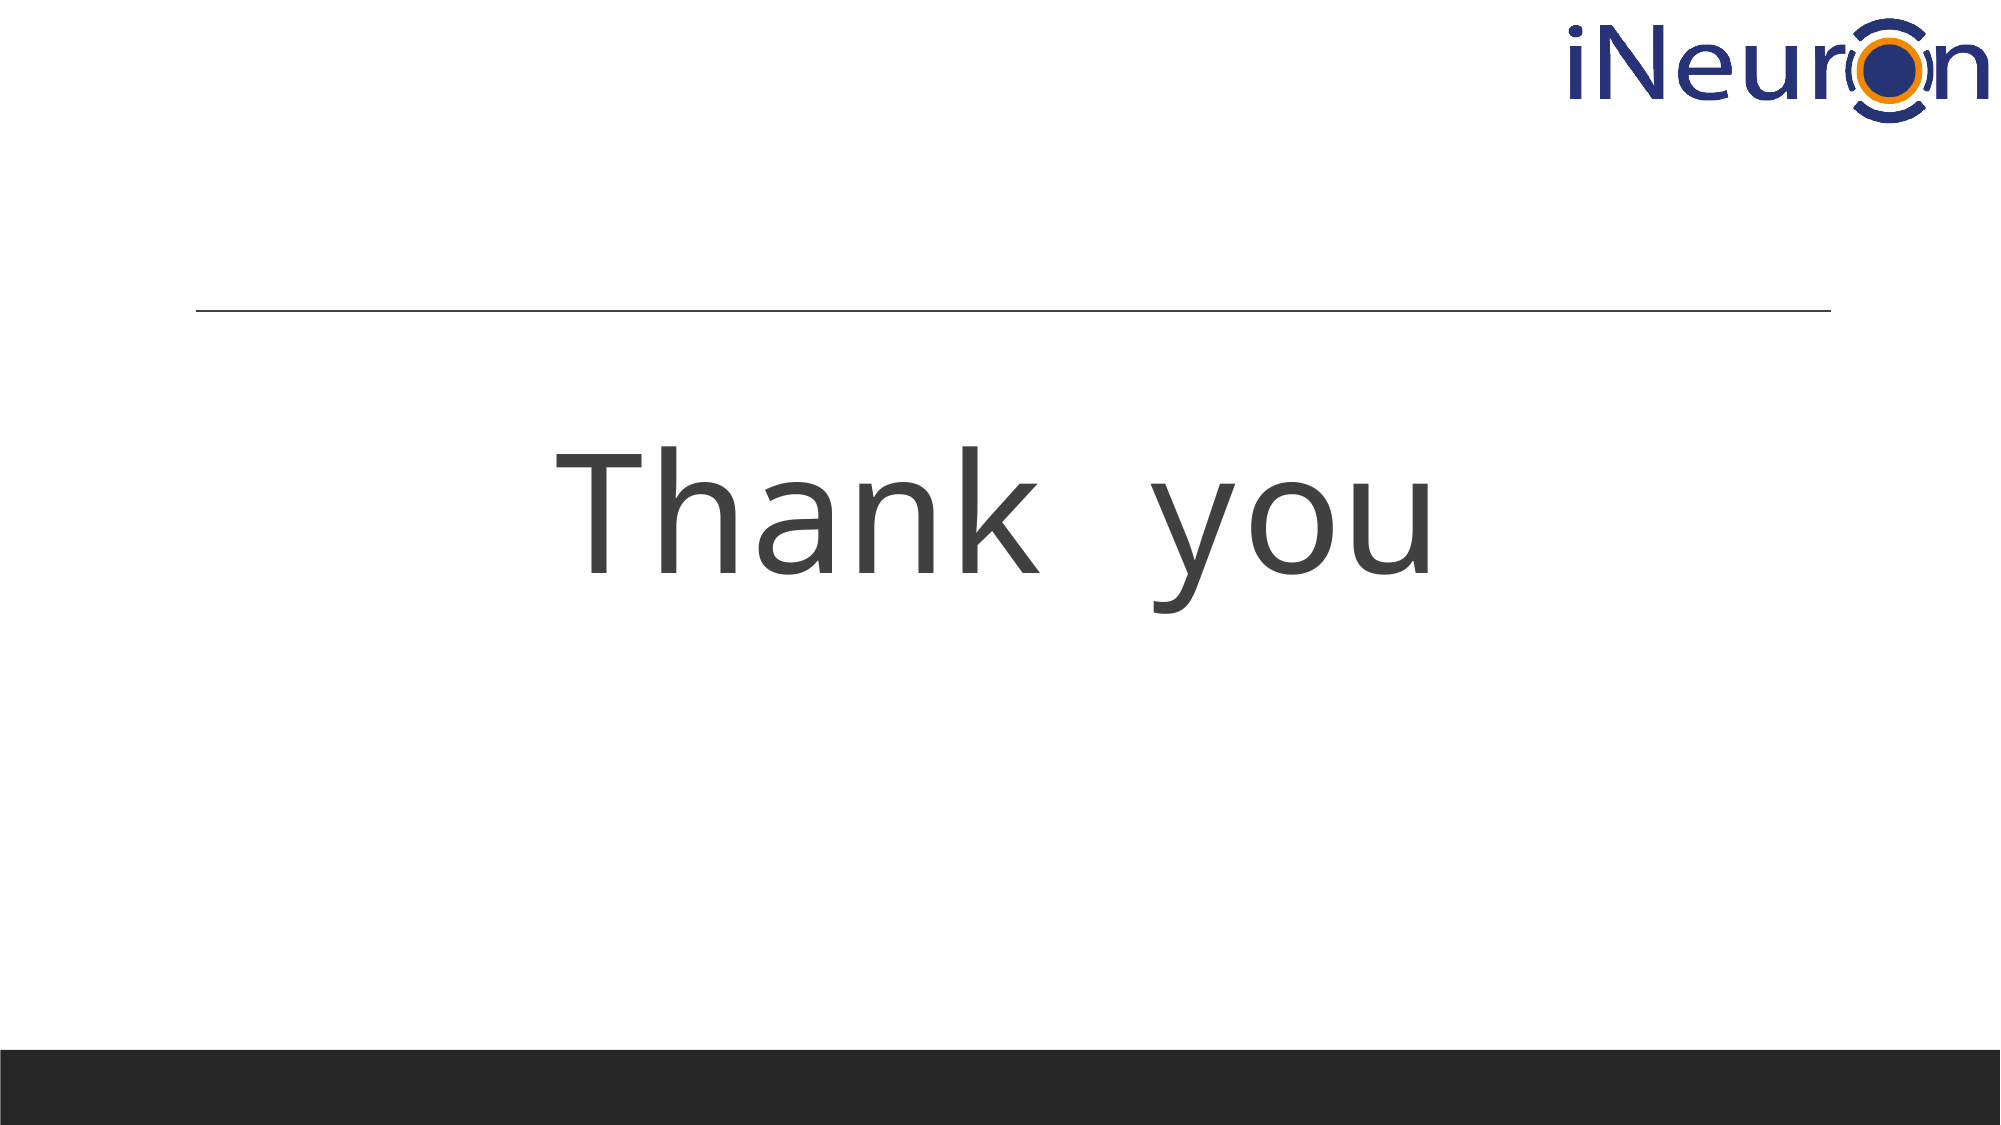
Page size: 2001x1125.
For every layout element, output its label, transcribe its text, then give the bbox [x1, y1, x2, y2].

picture [1560, 7, 1997, 127]
title Thank you [534, 378, 1472, 617]
